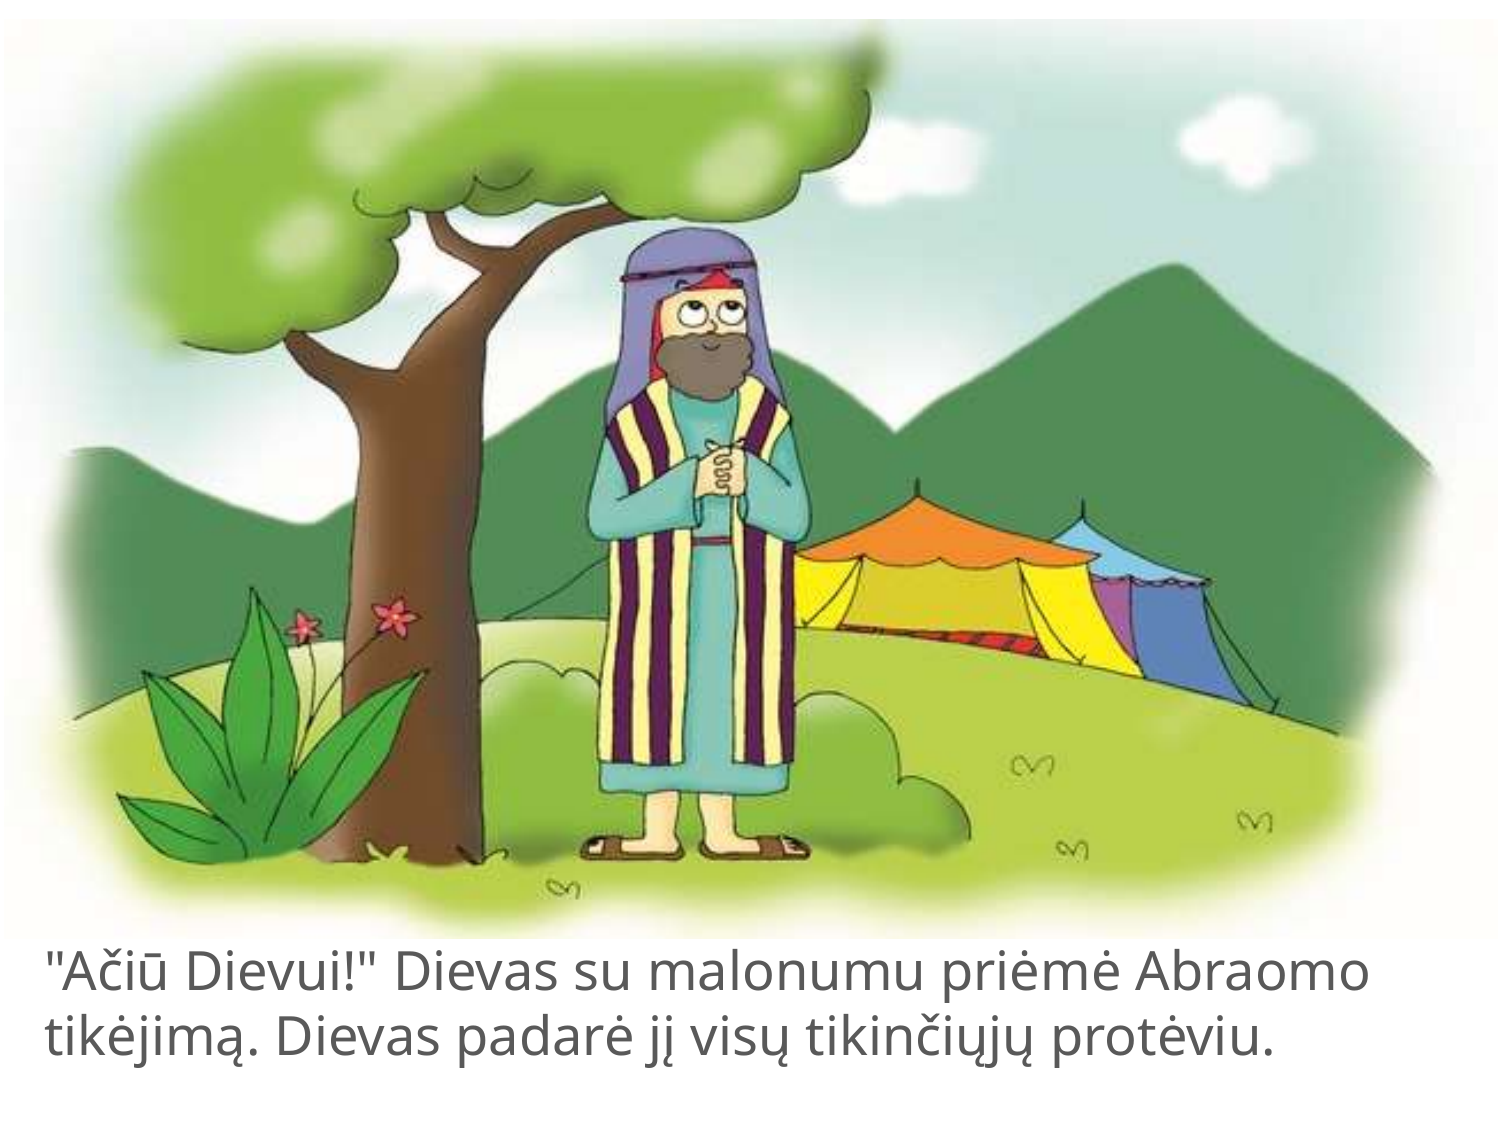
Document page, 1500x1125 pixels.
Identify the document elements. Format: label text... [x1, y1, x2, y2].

text_box "Ačiū Dievui!" Dievas su malonumu priėmė Abraomo tikėjimą. Dievas padarė jį visų tikinčiųjų protėviu. [29, 942, 1500, 1074]
picture [4, 18, 1498, 939]
